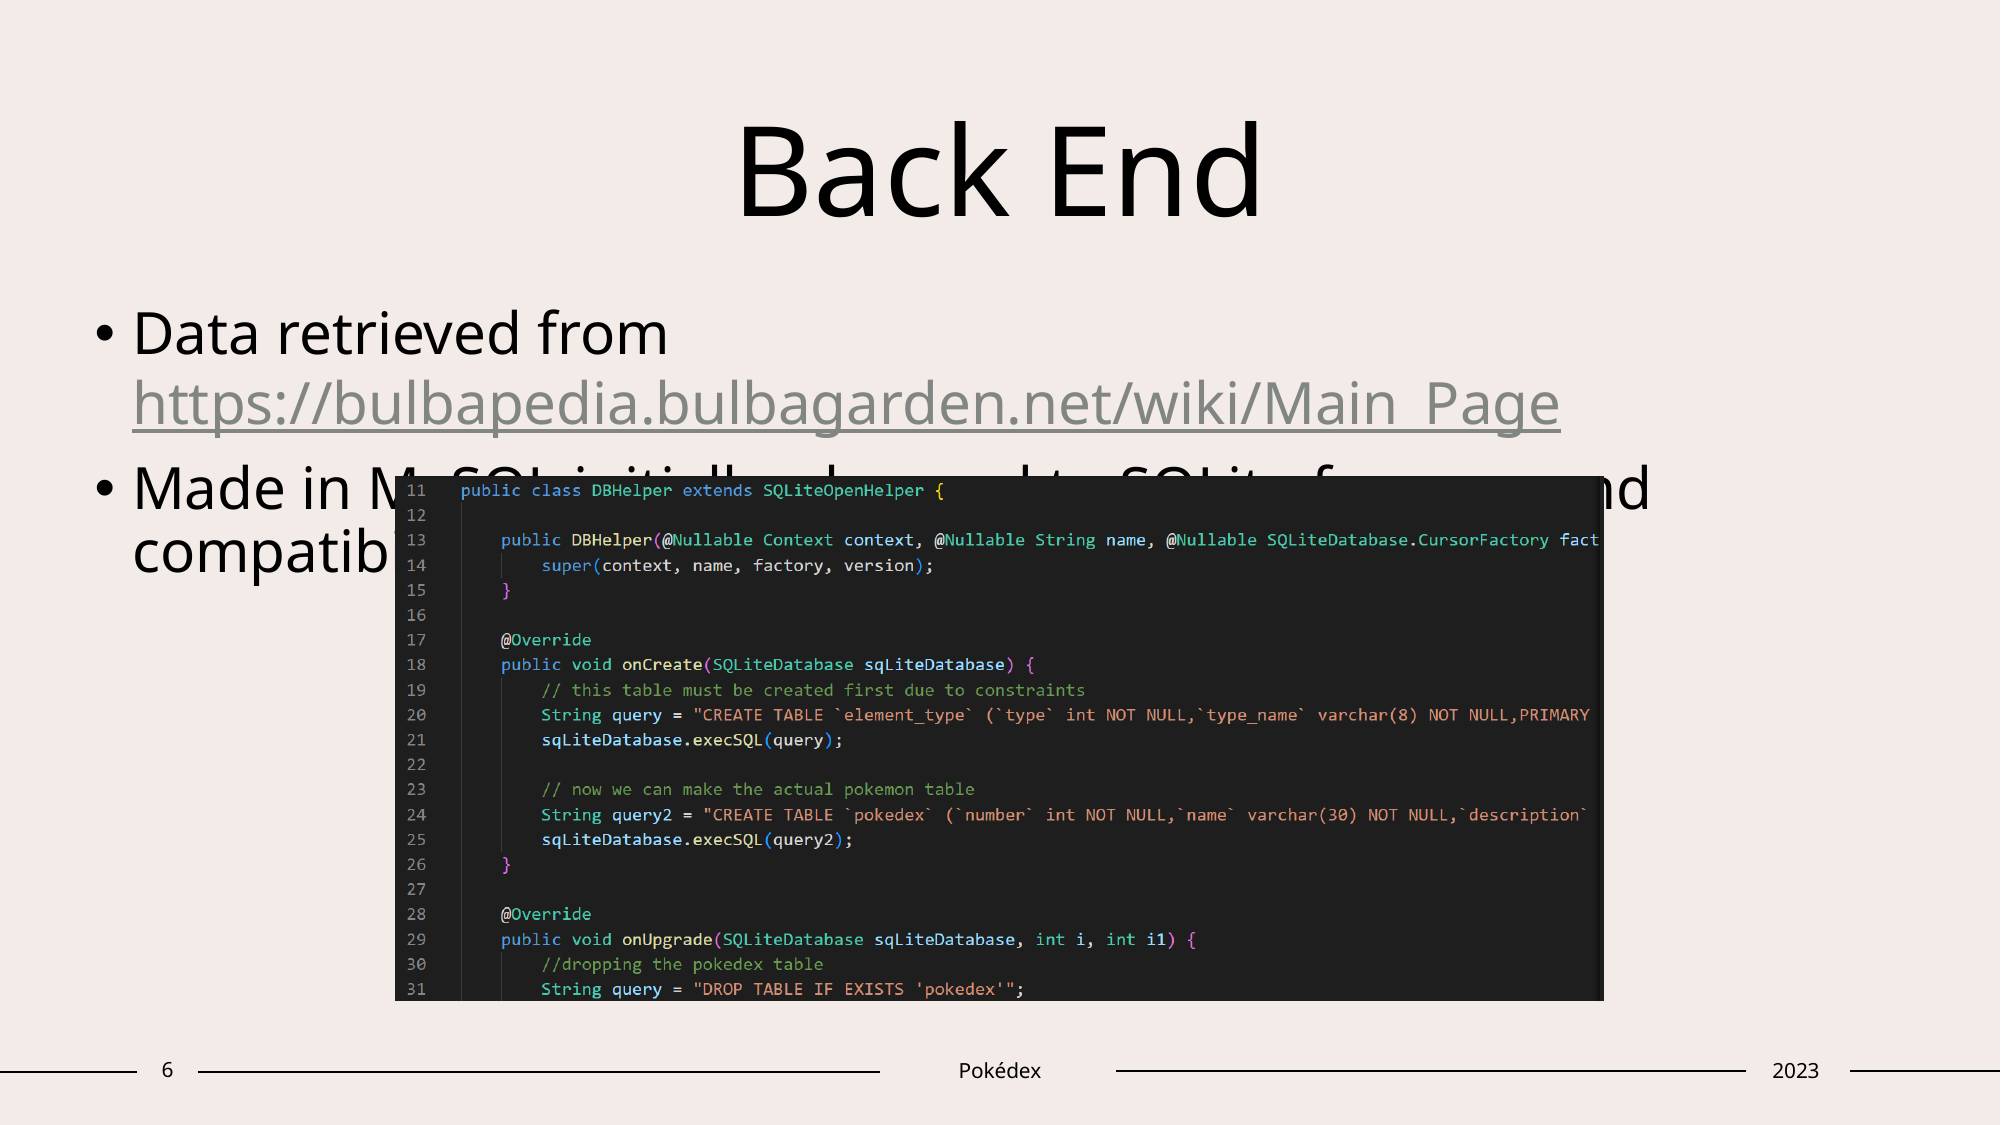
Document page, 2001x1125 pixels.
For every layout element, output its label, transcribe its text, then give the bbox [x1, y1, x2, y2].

slide_number 6 [137, 1050, 198, 1091]
title Back End [187, 83, 1813, 251]
slide_number 2023 [1743, 1050, 1849, 1091]
list Data retrieved from https://bulbapedia.bulbagarden.net/wiki/Main_Page Made in MySQL initially, changed to SQLite for ease and compatibility [79, 296, 1884, 980]
picture [395, 476, 1604, 1001]
footer Pokédex [879, 1050, 1120, 1091]
